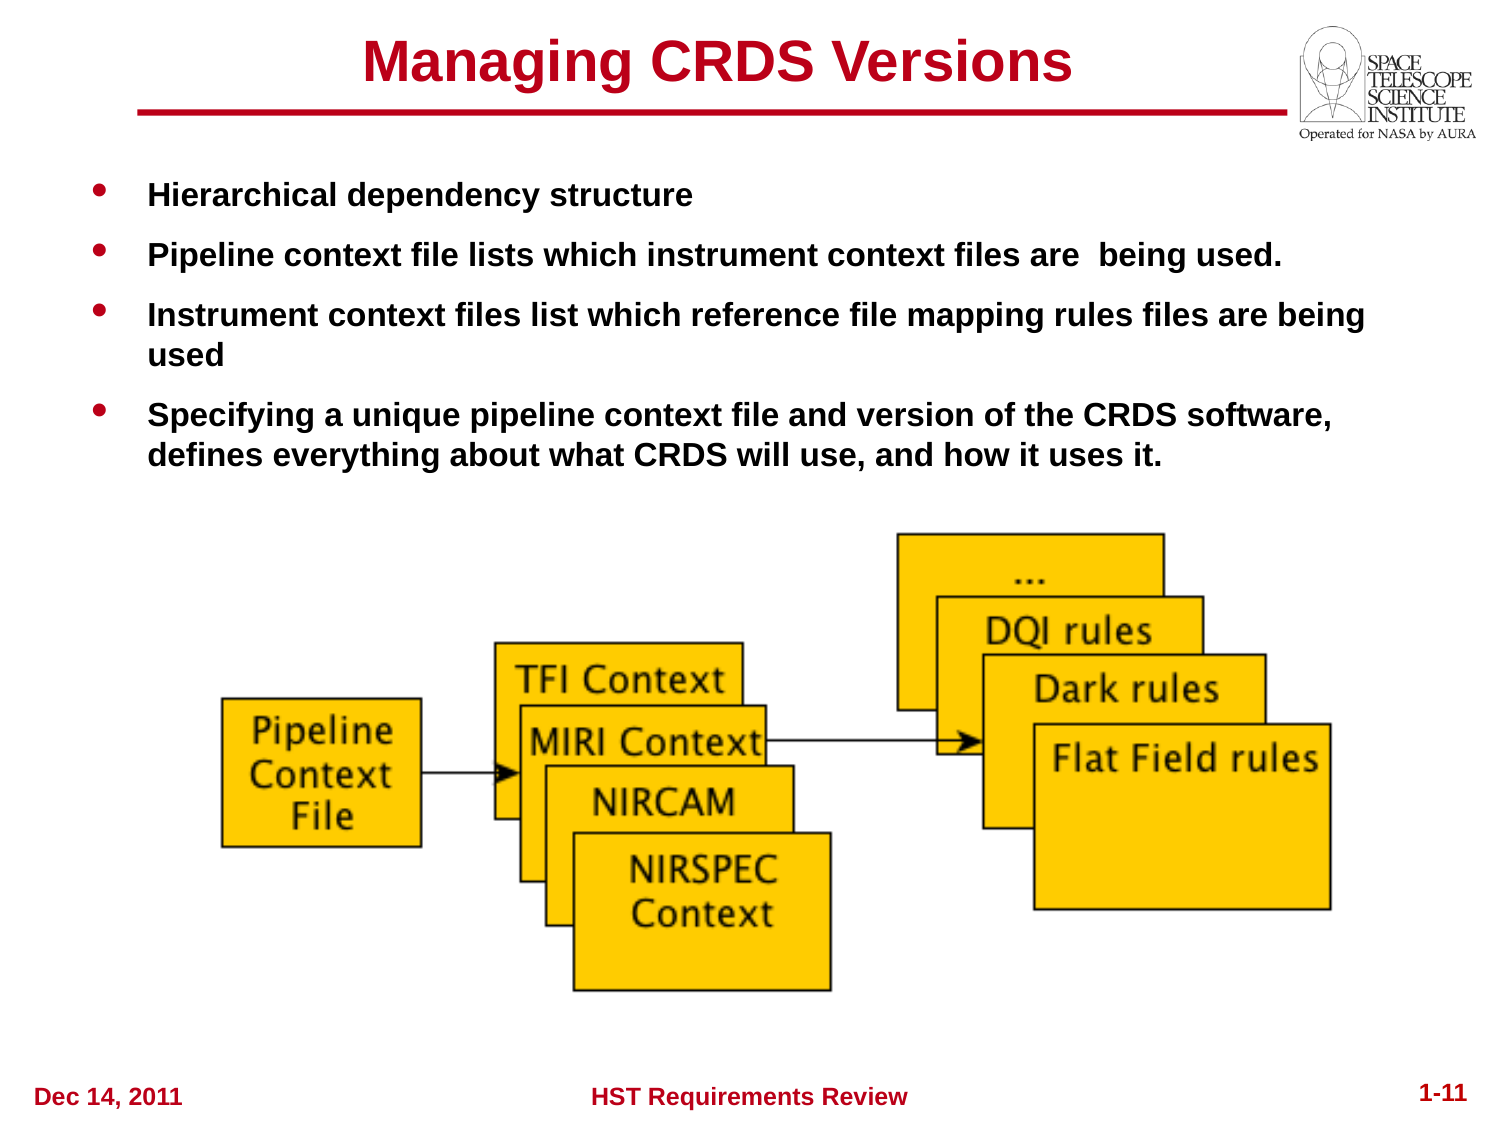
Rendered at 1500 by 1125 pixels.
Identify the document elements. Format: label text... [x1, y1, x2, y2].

slide_number 1-11 [1259, 1072, 1484, 1120]
footer HST Requirements Review [254, 1073, 1246, 1119]
text_box Managing CRDS Versions [149, 24, 1288, 92]
list Hierarchical dependency structure Pipeline context file lists which instrument context files are being used. Instrument context files list which reference file mapping rules files are being used Specifying a unique pipeline context file and version of the CRDS software, defines everything about what CRDS will use, and how it uses it. [76, 165, 1425, 1047]
picture [1299, 25, 1476, 141]
picture [187, 499, 1367, 1028]
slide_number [18, 1073, 243, 1119]
